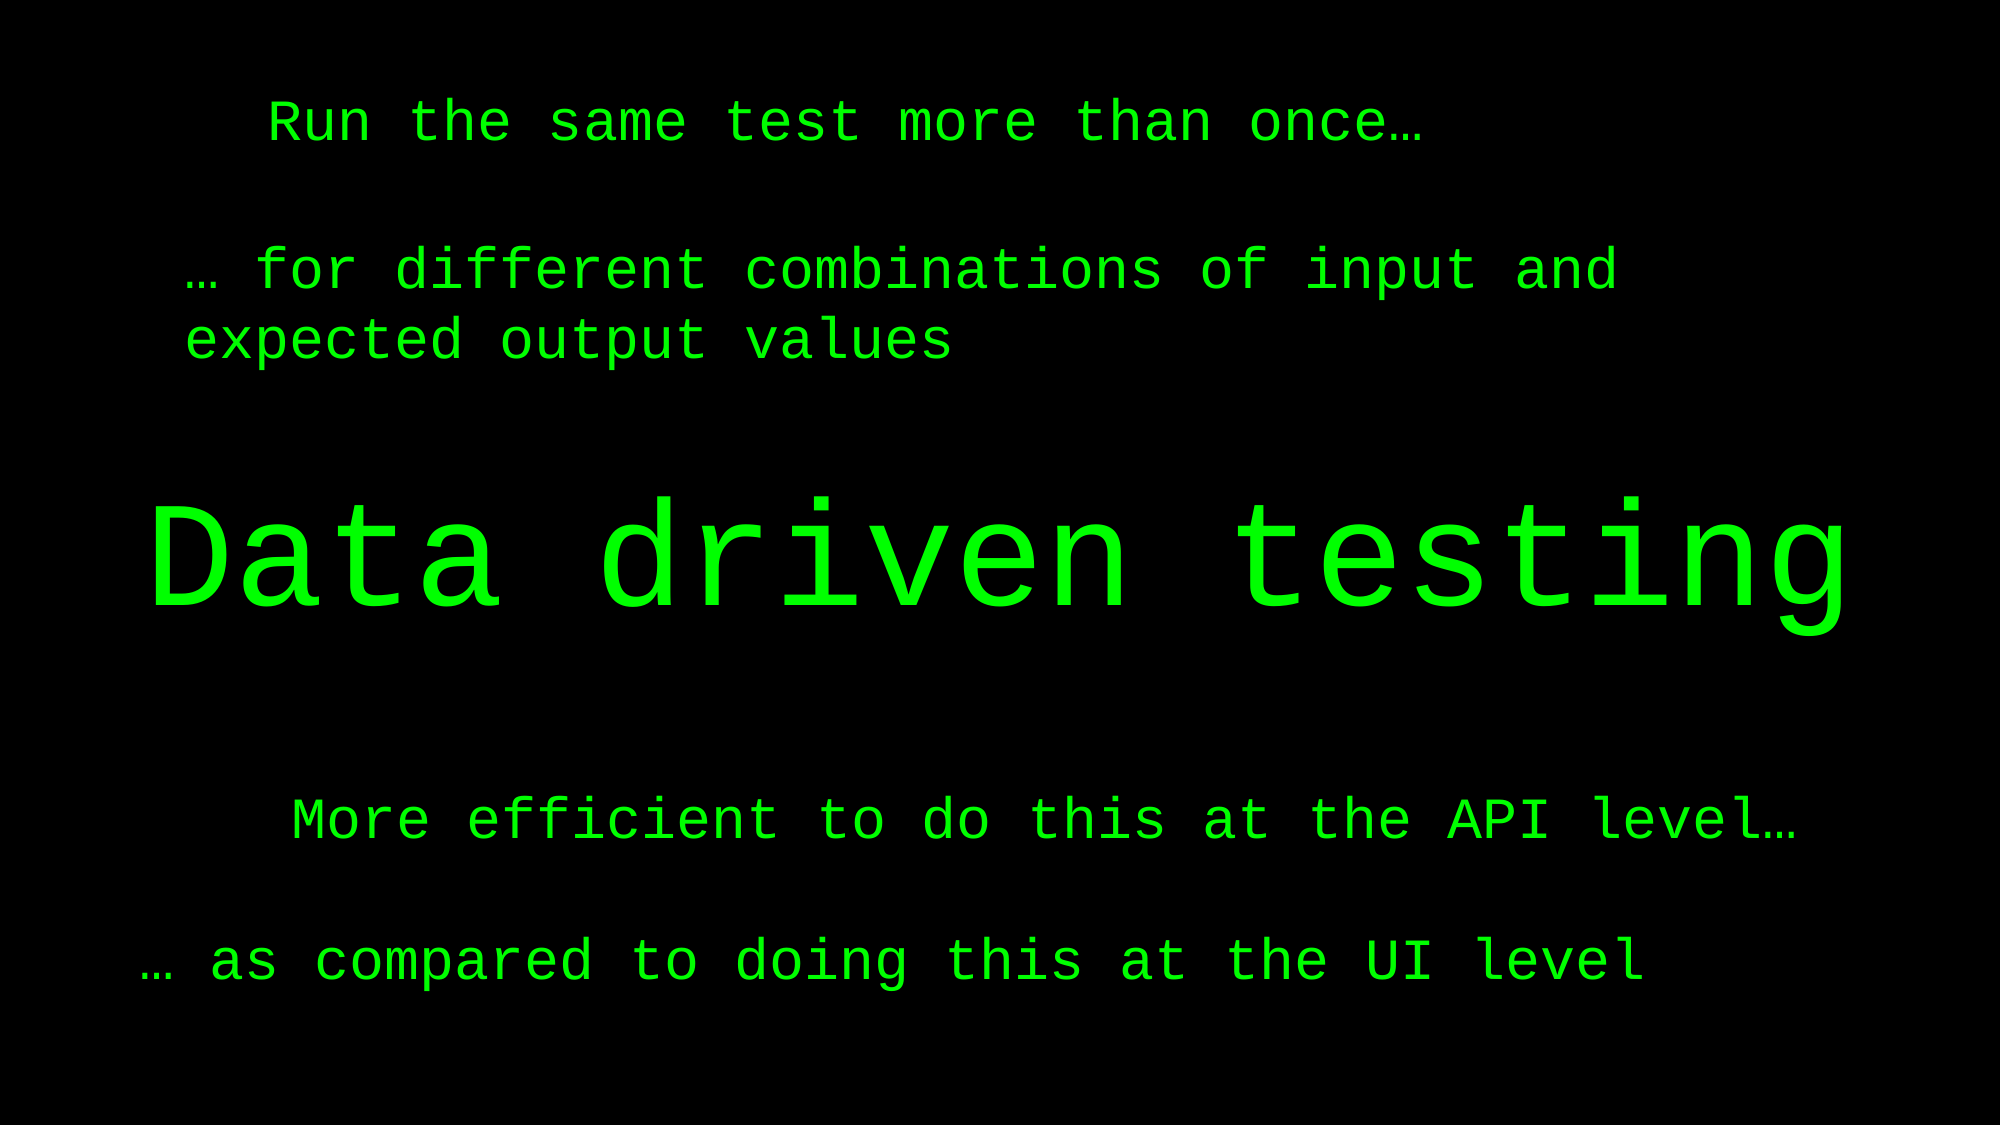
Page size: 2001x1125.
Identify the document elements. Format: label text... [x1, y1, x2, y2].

text_box Run the same test more than once… [253, 74, 1846, 160]
title Data driven testing [0, 59, 2000, 1055]
text_box … for different combinations of input and expected output values [169, 223, 1762, 378]
text_box More efficient to do this at the API level… [277, 772, 1886, 858]
text_box … as compared to doing this at the UI level [125, 913, 1734, 999]
